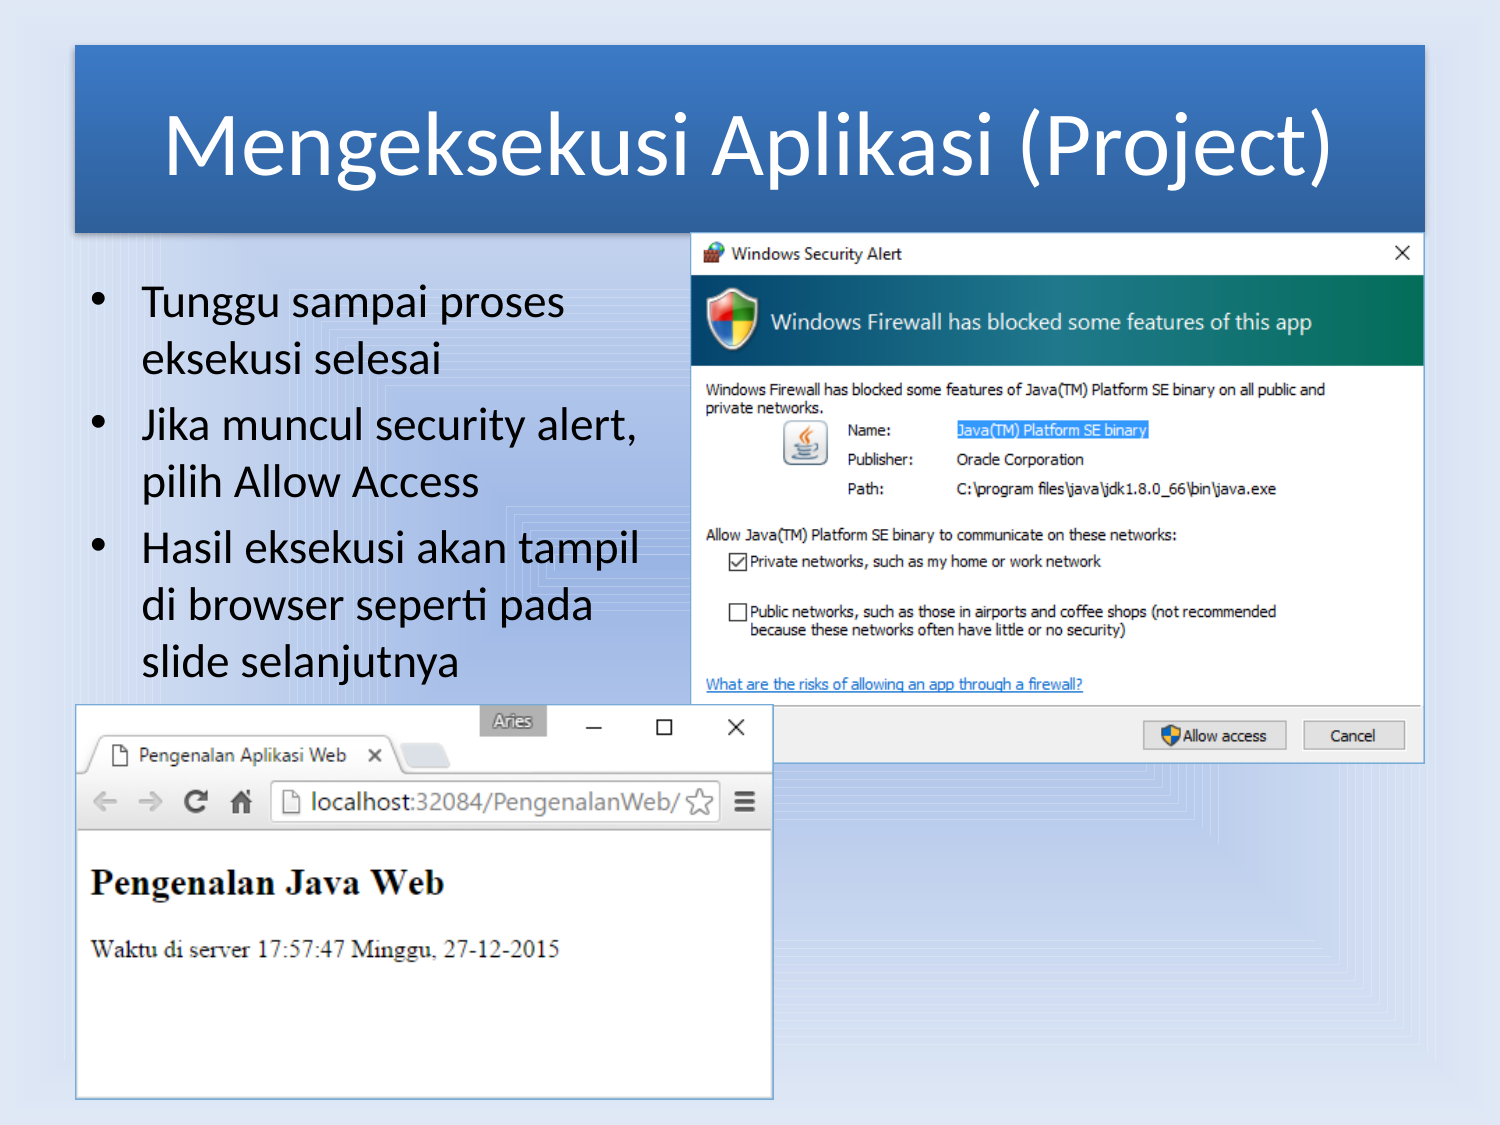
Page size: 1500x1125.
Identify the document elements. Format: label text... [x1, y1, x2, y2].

picture [74, 232, 1426, 1100]
title Mengeksekusi Aplikasi (Project) [75, 45, 1425, 233]
list Tunggu sampai proses eksekusi selesai Jika muncul security alert, pilih Allow Access Hasil eksekusi akan tampil di browser seperti pada slide selanjutnya [75, 262, 685, 702]
